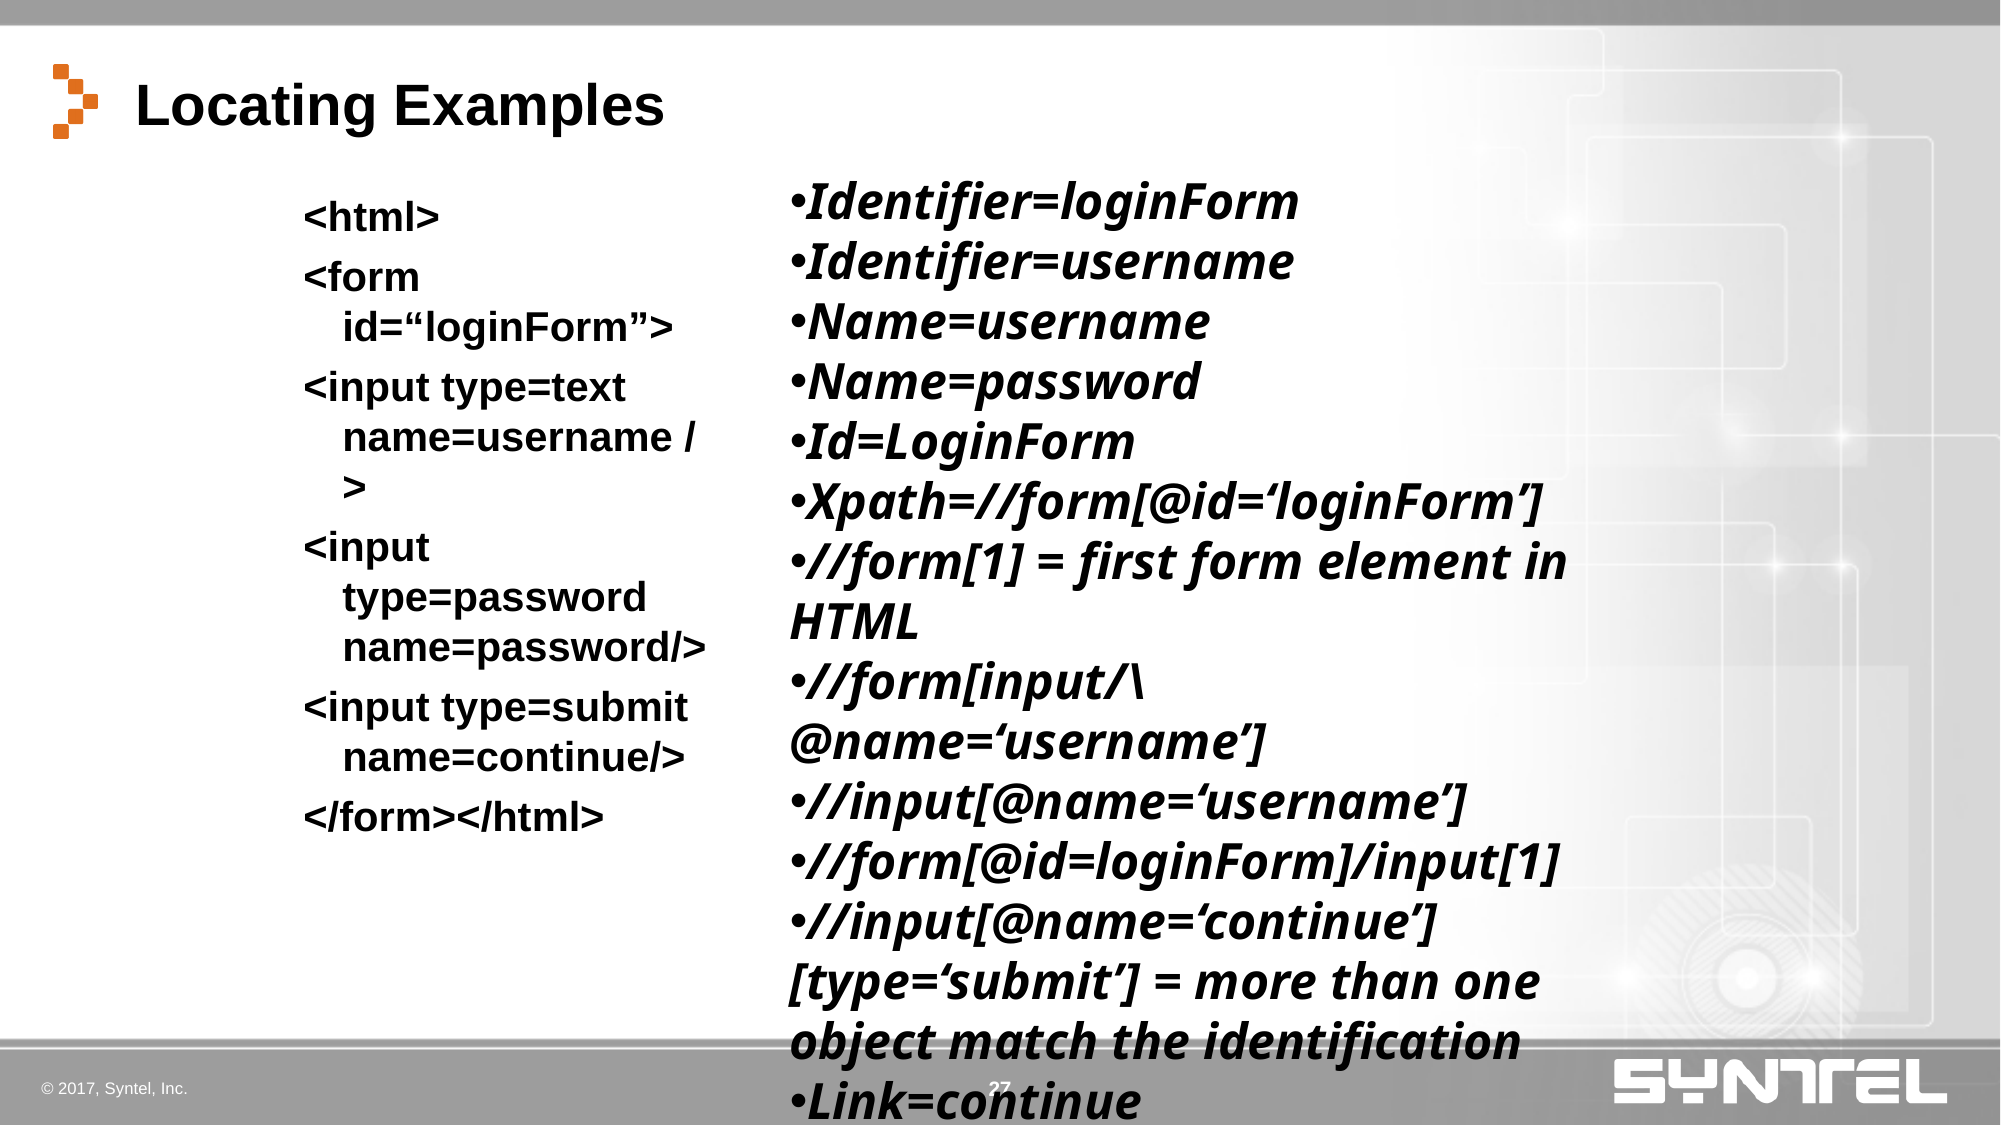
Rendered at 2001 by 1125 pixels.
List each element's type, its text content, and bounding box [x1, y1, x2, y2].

list <html> <form id=“loginForm”> <input type=text name=username /> <input type=password name=password/> <input type=submit name=continue/> </form></html> [288, 182, 725, 997]
picture [0, 0, 2001, 1125]
text_box Identifier=loginForm Identifier=username Name=username Name=password Id=LoginForm Xpath=//form[@id=‘loginForm’] //form[1] = first form element in HTML //form[input/\@name=‘username’] //input[@name=‘username’] //form[@id=loginForm]/input[1] //input[@name=‘continue’][type=‘submit’] = more than one object match the identification Link=continue Link=cancel [774, 162, 1638, 1125]
title Locating Examples [120, 43, 1949, 160]
